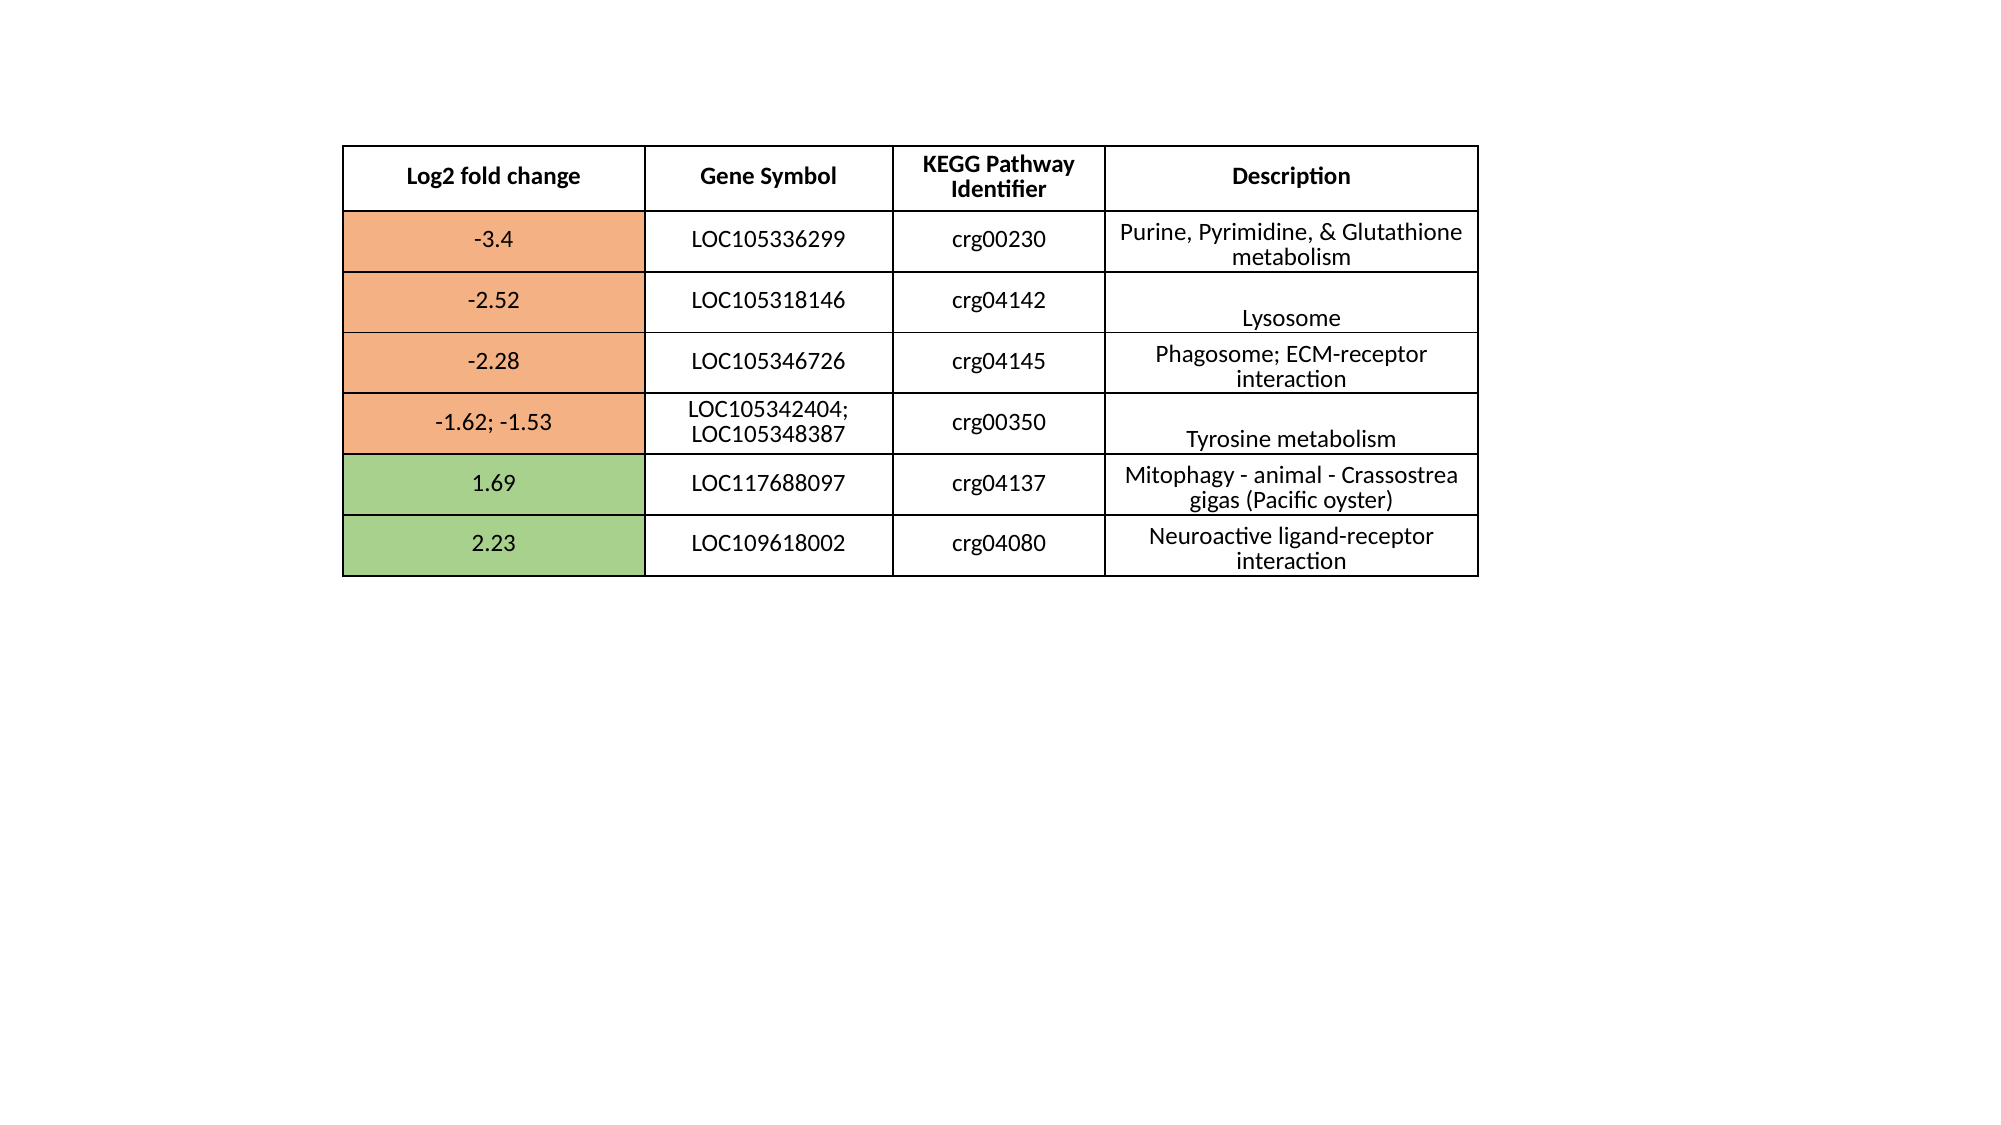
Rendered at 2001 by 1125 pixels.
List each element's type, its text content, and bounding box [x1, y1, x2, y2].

table_cell -1.62; -1.53 [344, 394, 644, 453]
table_cell crg04137 [894, 455, 1104, 514]
table_cell 2.23 [344, 516, 644, 575]
table_cell Lysosome [1106, 273, 1477, 332]
table_header Description [1106, 147, 1477, 210]
table_cell LOC117688097 [646, 455, 892, 514]
table_cell Neuroactive ligand-receptor interaction [1106, 516, 1477, 575]
table_cell LOC105346726 [646, 333, 892, 392]
table_cell LOC105342404; LOC105348387 [646, 394, 892, 453]
table_header KEGG Pathway Identifier [894, 147, 1104, 210]
table_cell LOC105336299 [646, 212, 892, 271]
table_cell crg04142 [894, 273, 1104, 332]
table_cell crg04145 [894, 333, 1104, 392]
table_cell 1.69 [344, 455, 644, 514]
table_header Gene Symbol [646, 147, 892, 210]
table_cell crg00230 [894, 212, 1104, 271]
table_header Log2 fold change [344, 147, 644, 210]
table_cell Tyrosine metabolism [1106, 394, 1477, 453]
table_cell crg04080 [894, 516, 1104, 575]
table_cell Mitophagy - animal - Crassostrea gigas (Pacific oyster) [1106, 455, 1477, 514]
table_cell crg00350 [894, 394, 1104, 453]
table_cell -2.52 [344, 273, 644, 332]
table_cell LOC105318146 [646, 273, 892, 332]
table_cell Phagosome; ECM-receptor interaction [1106, 333, 1477, 392]
table_cell LOC109618002 [646, 516, 892, 575]
table_cell -3.4 [344, 212, 644, 271]
table_cell -2.28 [344, 333, 644, 392]
table_cell Purine, Pyrimidine, & Glutathione metabolism [1106, 212, 1477, 271]
